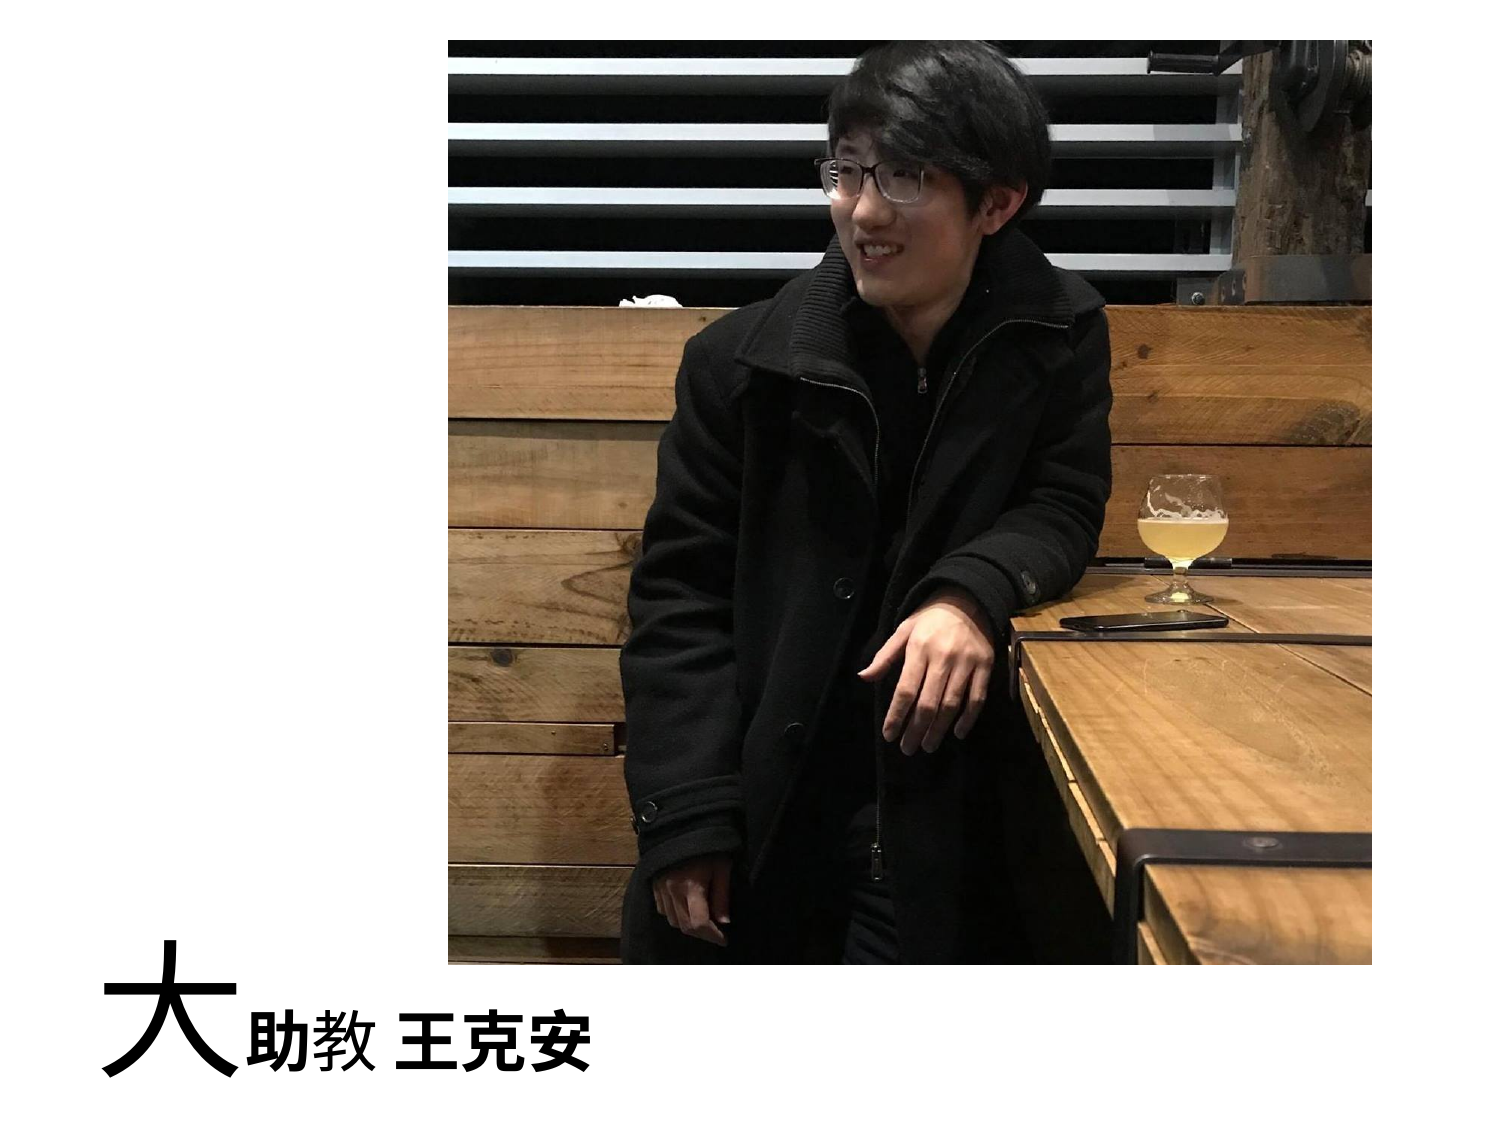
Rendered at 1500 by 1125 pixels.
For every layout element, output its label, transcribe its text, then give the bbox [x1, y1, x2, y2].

picture [448, 40, 1372, 965]
text_box 大助教 王克安 [80, 929, 719, 1066]
